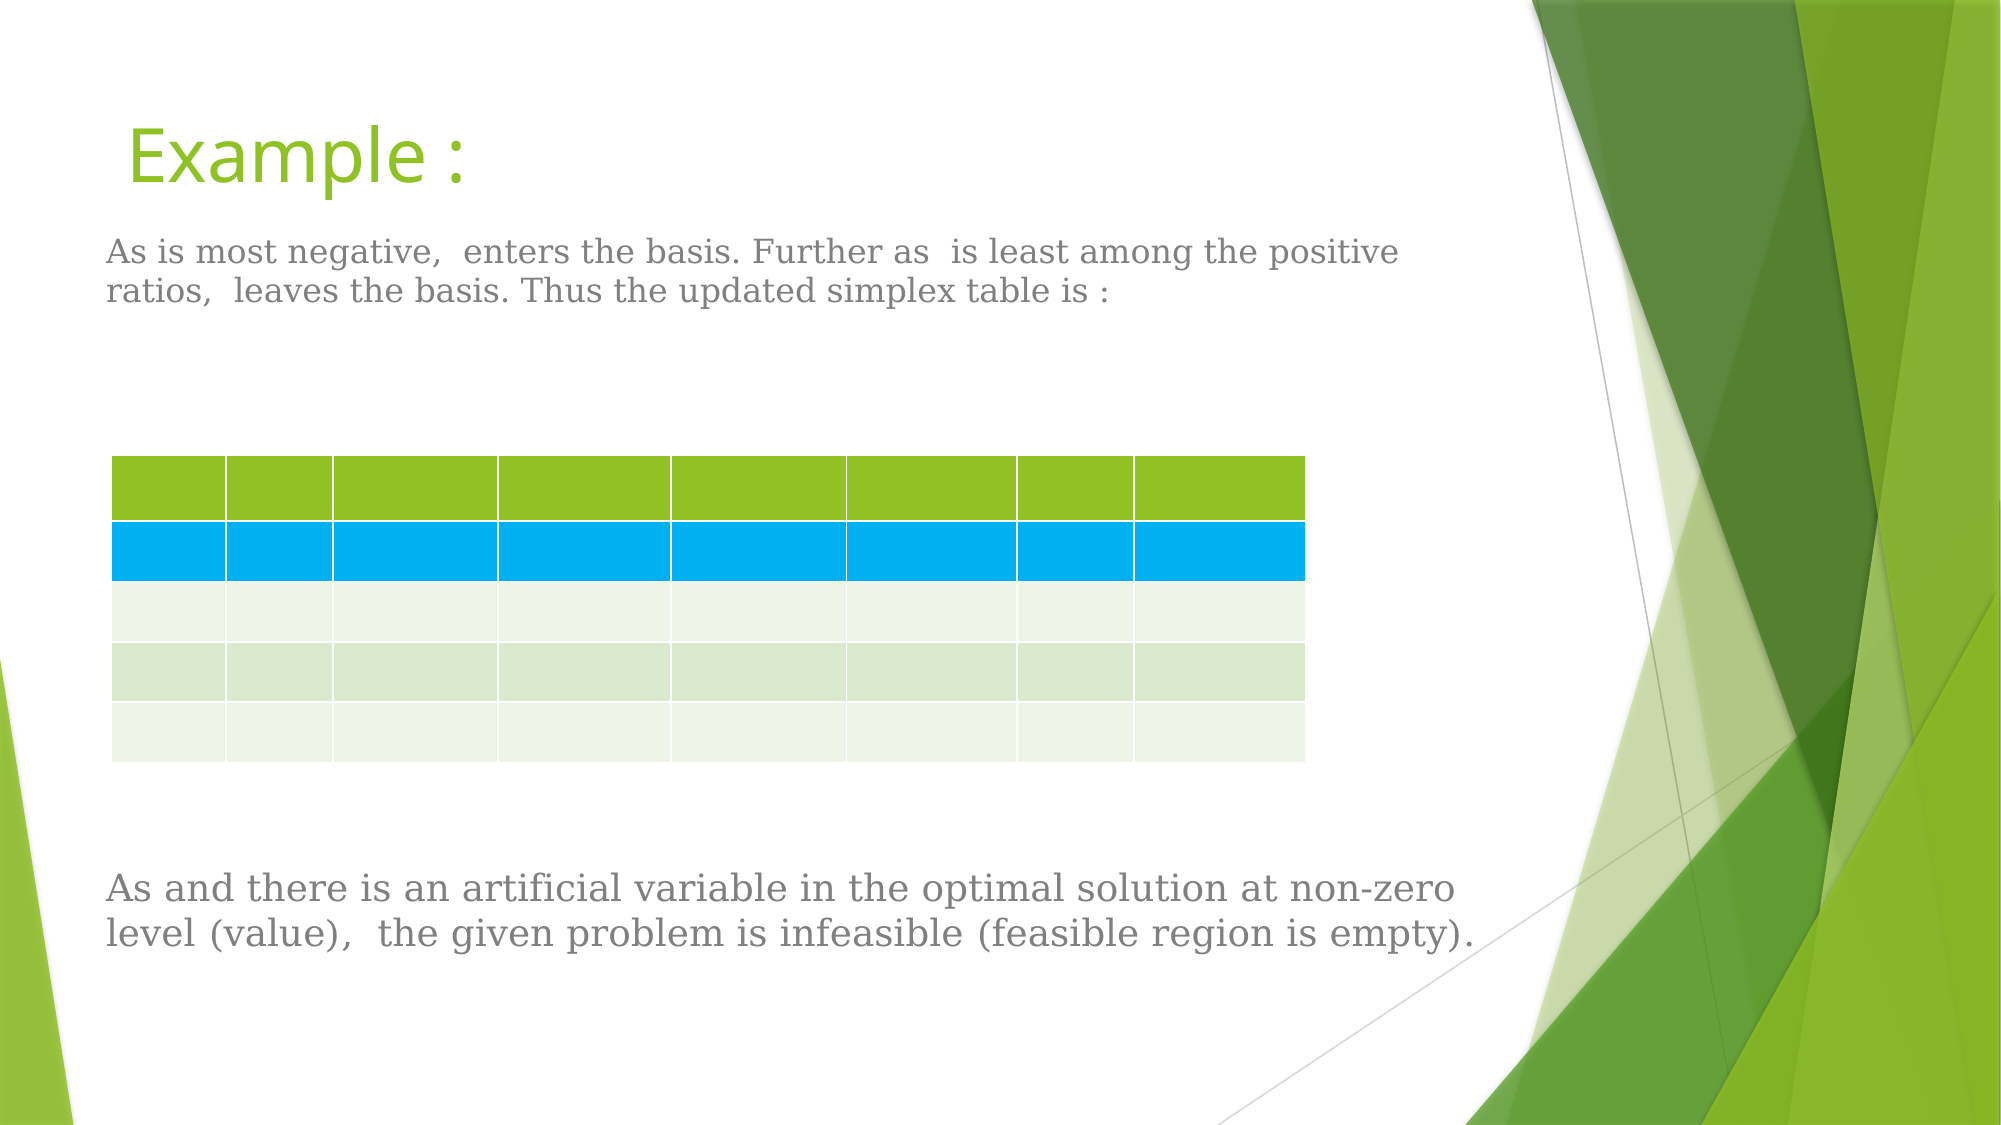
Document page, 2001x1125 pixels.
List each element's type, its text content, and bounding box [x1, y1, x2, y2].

title Example : [111, 99, 1522, 223]
